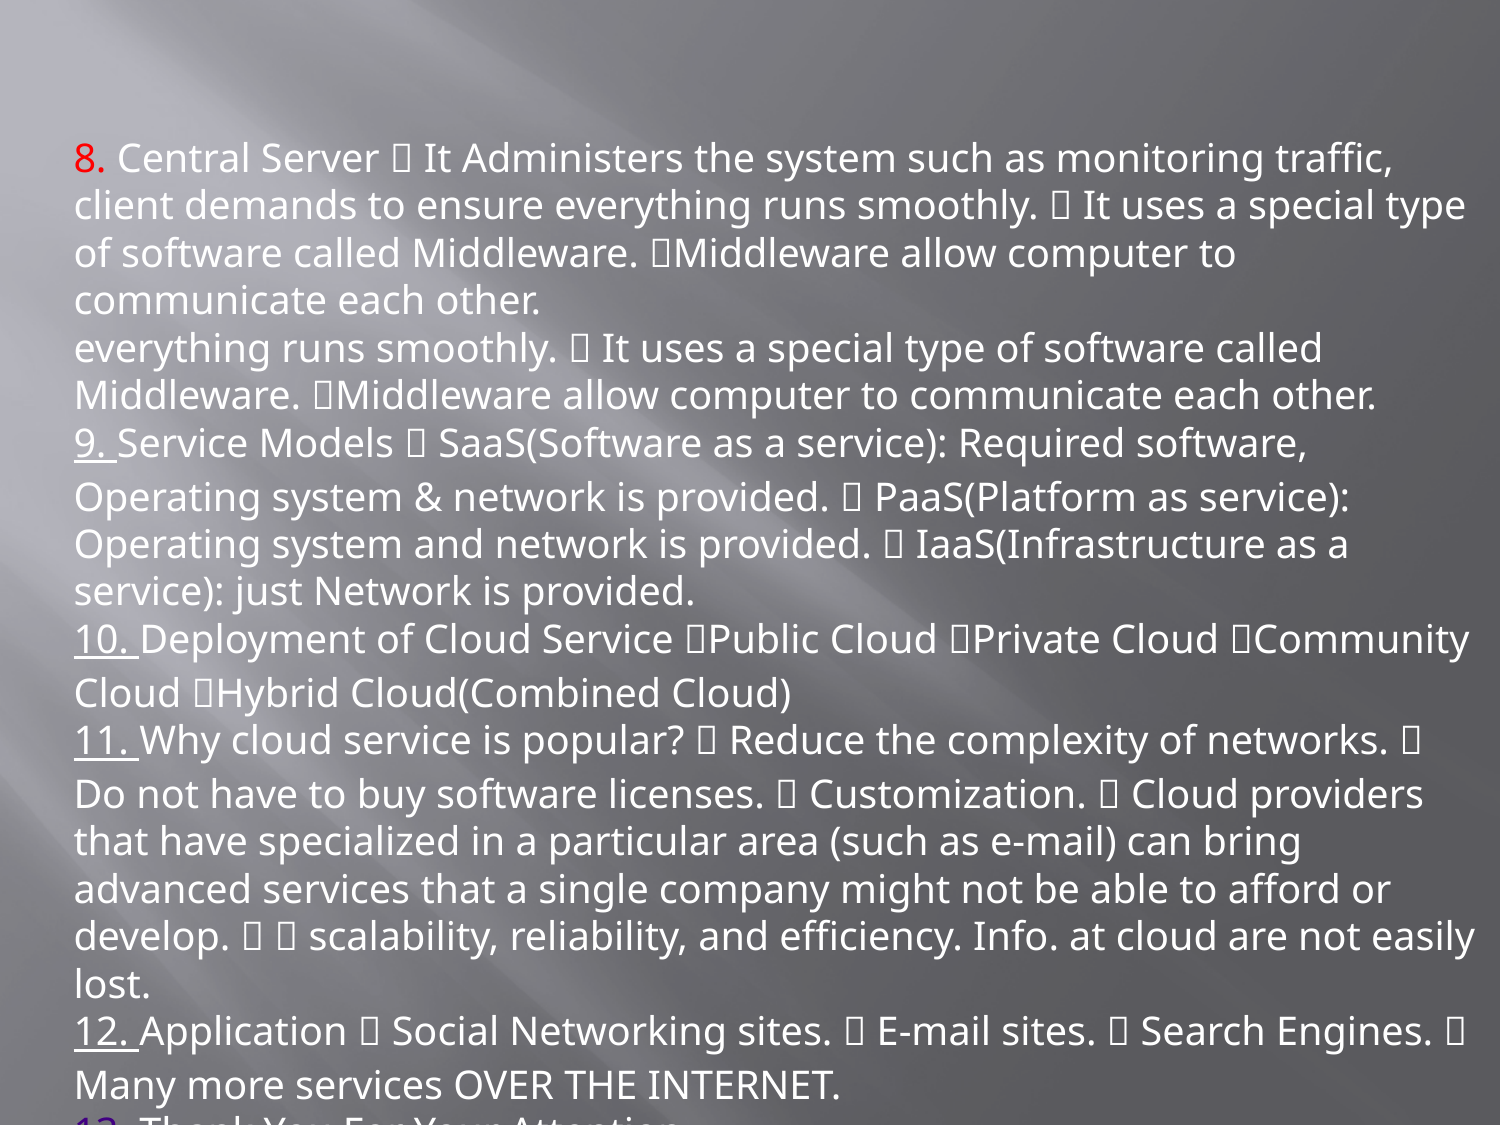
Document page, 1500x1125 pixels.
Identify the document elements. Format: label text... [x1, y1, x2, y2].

text_box 8. Central Server  It Administers the system such as monitoring traffic, client demands to ensure everything runs smoothly.  It uses a special type of software called Middleware. Middleware allow computer to communicate each other. everything runs smoothly.  It uses a special type of software called Middleware. Middleware allow computer to communicate each other. 9. Service Models  SaaS(Software as a service): Required software, Operating system & network is provided.  PaaS(Platform as service): Operating system and network is provided.  IaaS(Infrastructure as a service): just Network is provided. 10. Deployment of Cloud Service Public Cloud Private Cloud Community Cloud Hybrid Cloud(Combined Cloud) 11. Why cloud service is popular?  Reduce the complexity of networks.  Do not have to buy software licenses.  Customization.  Cloud providers that have specialized in a particular area (such as e-mail) can bring advanced services that a single company might not be able to afford or develop.   scalability, reliability, and efficiency. Info. at cloud are not easily lost. 12. Application  Social Networking sites.  E-mail sites.  Search Engines.  Many more services OVER THE INTERNET. 13. Thank You For Your Attention… [58, 125, 1500, 1125]
